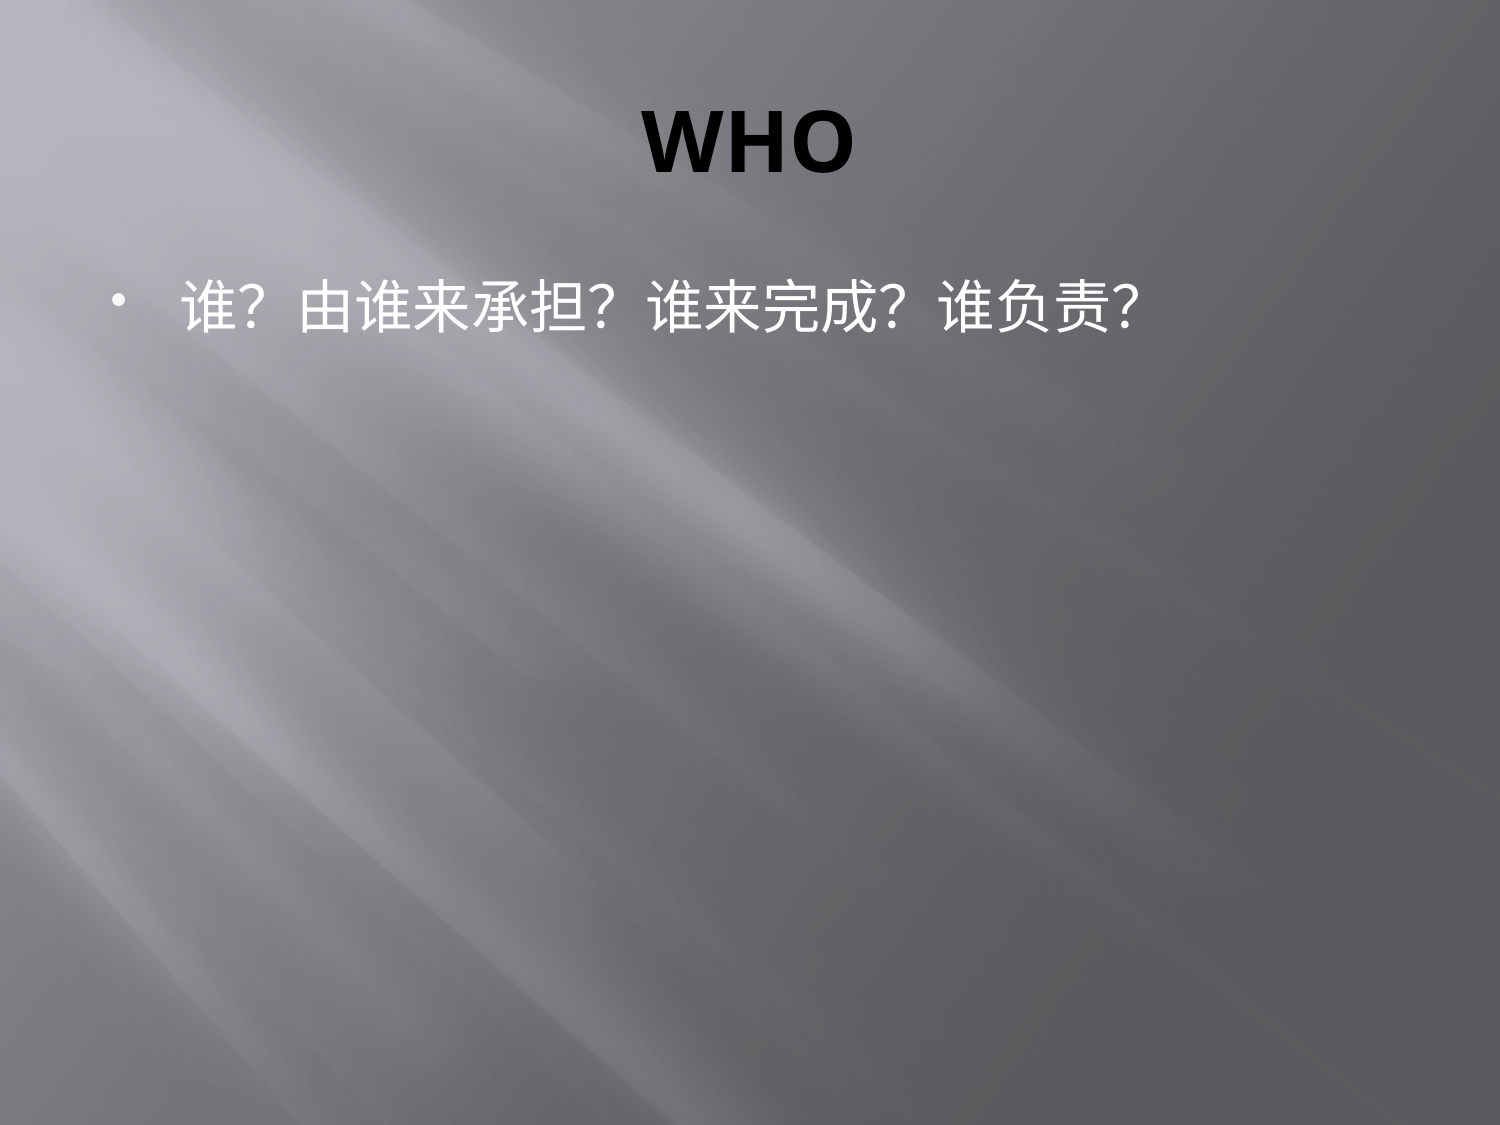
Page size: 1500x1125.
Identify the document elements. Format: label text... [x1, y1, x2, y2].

list 谁？由谁来承担？谁来完成？谁负责？ [75, 262, 1425, 1035]
title WHO [75, 45, 1425, 233]
